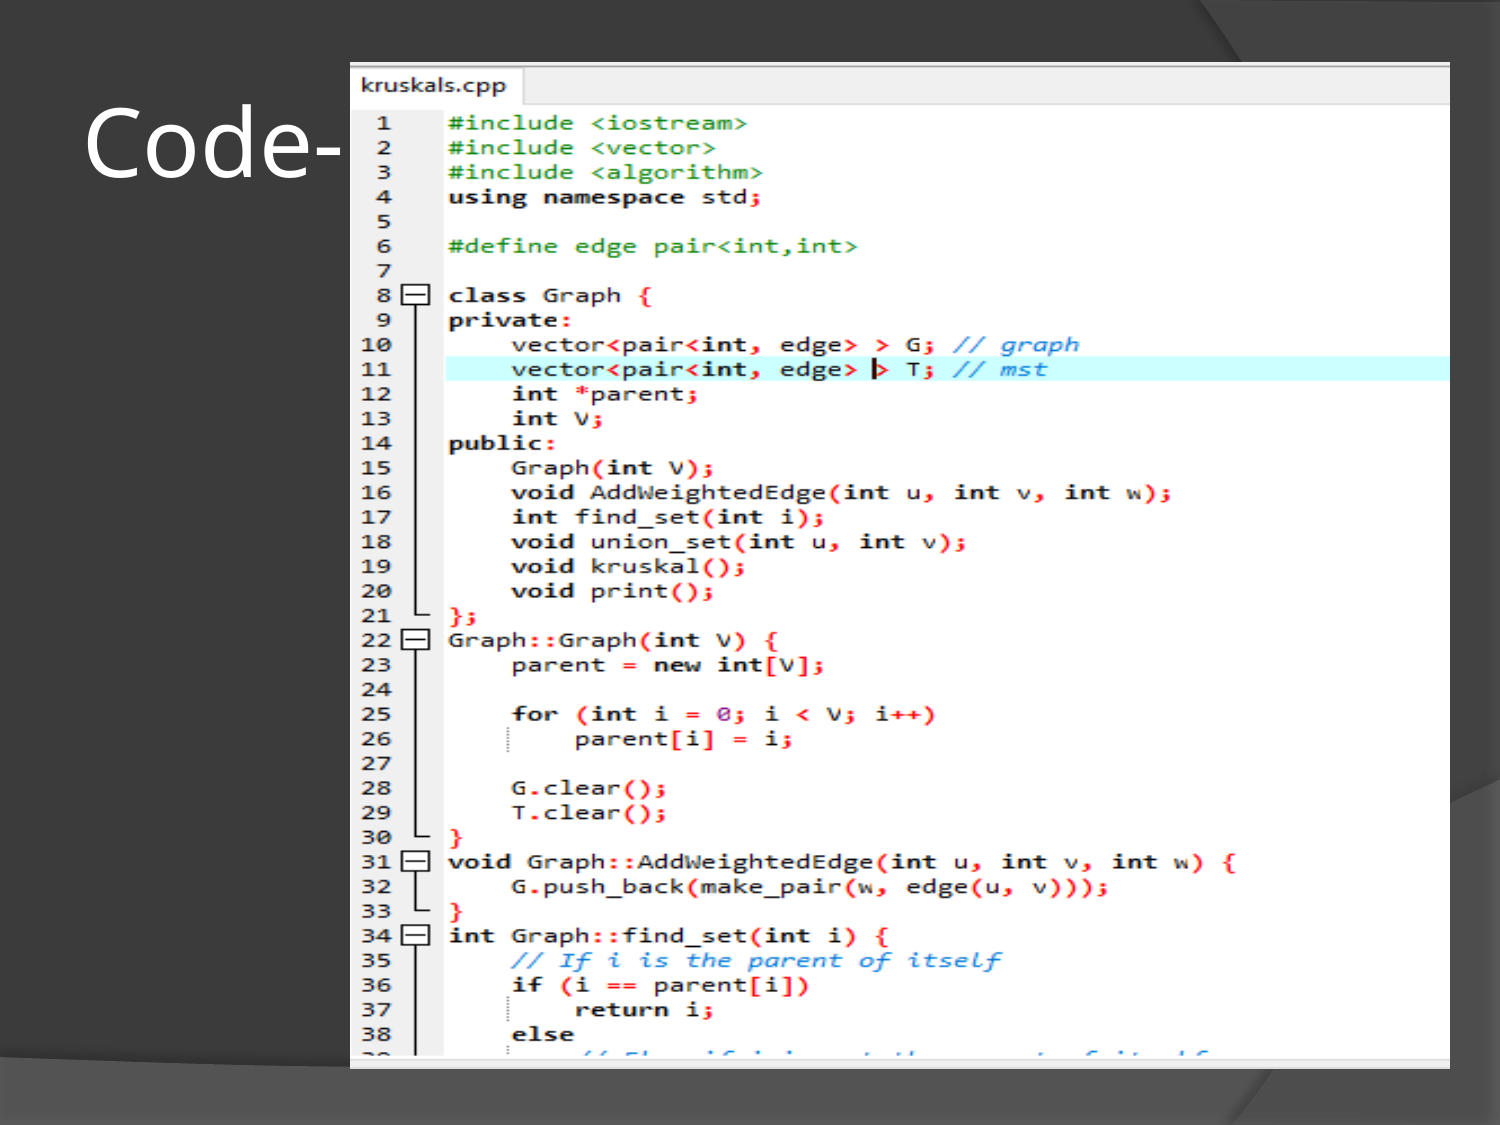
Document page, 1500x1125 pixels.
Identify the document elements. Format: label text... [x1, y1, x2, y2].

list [349, 62, 1451, 1069]
title Code- [75, 45, 1300, 233]
